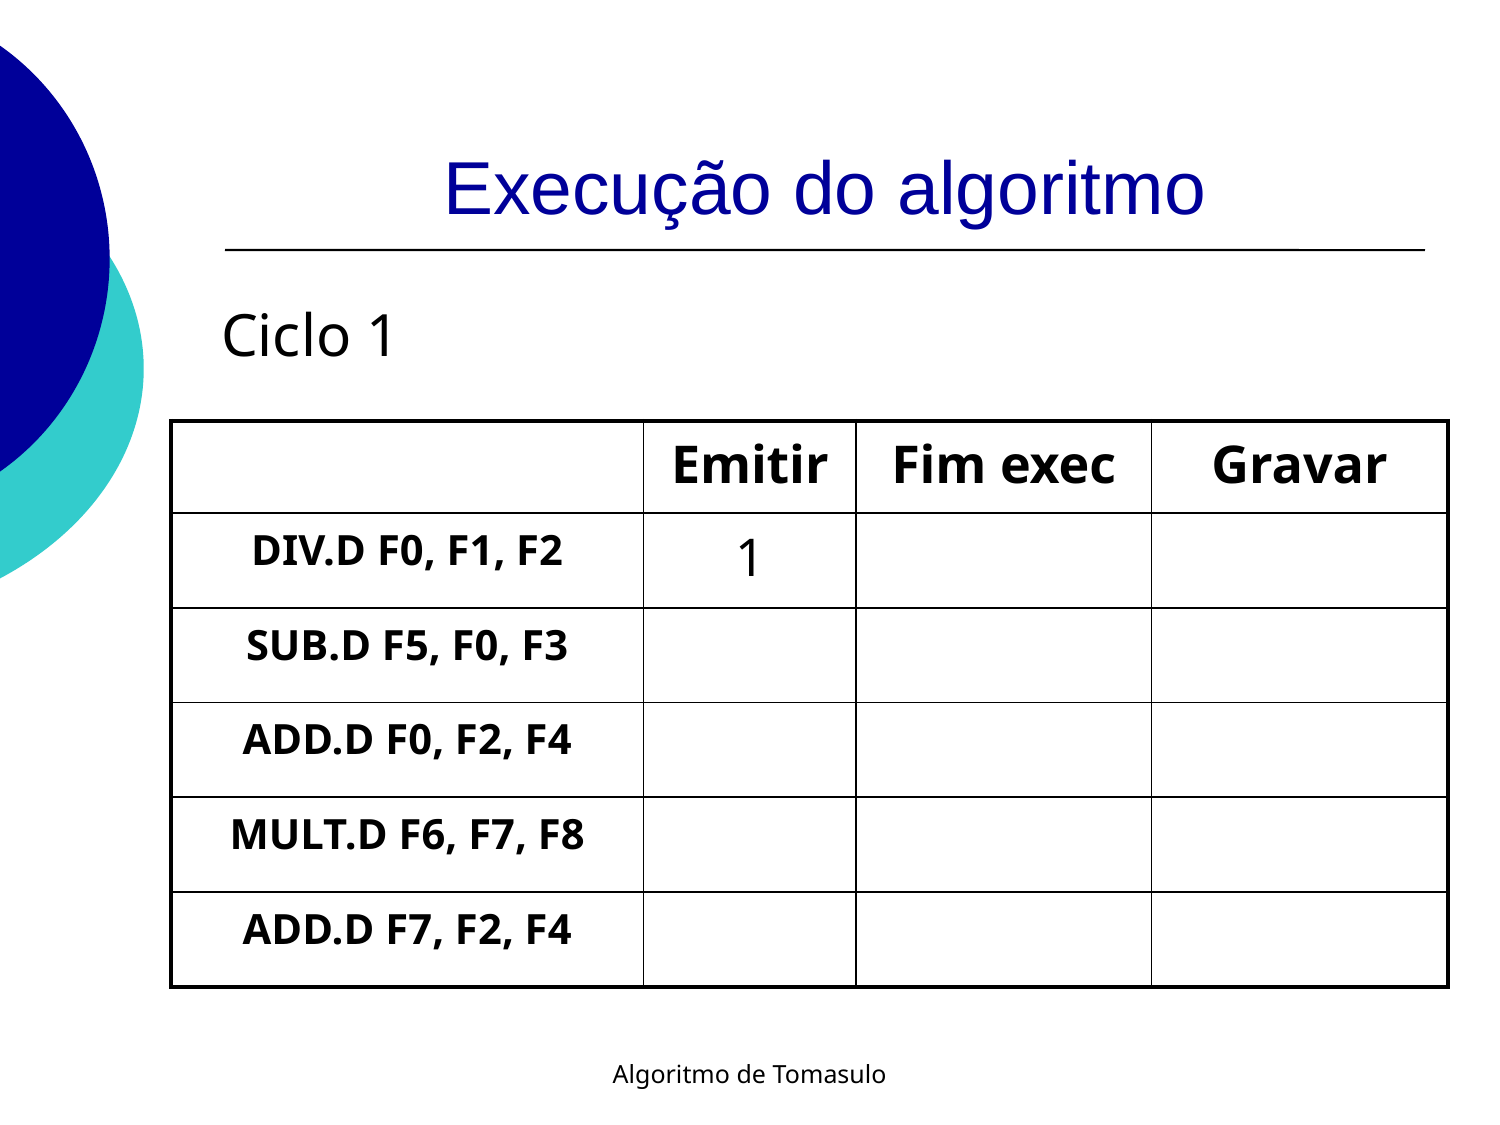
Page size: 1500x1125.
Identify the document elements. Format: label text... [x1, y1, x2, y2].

table_cell [857, 609, 1151, 702]
table_cell [857, 798, 1151, 891]
table_cell ADD.D F0, F2, F4 [173, 703, 643, 796]
table_cell [857, 514, 1151, 607]
table_cell DIV.D F0, F1, F2 [173, 514, 643, 607]
table_cell 1 [644, 514, 855, 607]
table_cell [644, 609, 855, 702]
table_cell [644, 703, 855, 796]
table_cell ADD.D F7, F2, F4 [173, 893, 643, 985]
table_cell SUB.D F5, F0, F3 [173, 609, 643, 702]
table_cell [1152, 703, 1446, 796]
table_cell [644, 893, 855, 985]
table_header Gravar [1152, 423, 1446, 512]
title Execução do algoritmo [224, 49, 1425, 237]
table_cell [1152, 893, 1446, 985]
table_header Emitir [644, 423, 855, 512]
table_cell [1152, 609, 1446, 702]
text_box Ciclo 1 [206, 290, 467, 376]
table_cell [1152, 514, 1446, 607]
table_cell MULT.D F6, F7, F8 [173, 798, 643, 891]
table_cell [1152, 798, 1446, 891]
table_cell [644, 798, 855, 891]
table_cell [857, 703, 1151, 796]
footer Algoritmo de Tomasulo [512, 1025, 988, 1100]
table_header Fim exec [857, 423, 1151, 512]
table_header [173, 423, 643, 512]
table_cell [857, 893, 1151, 985]
